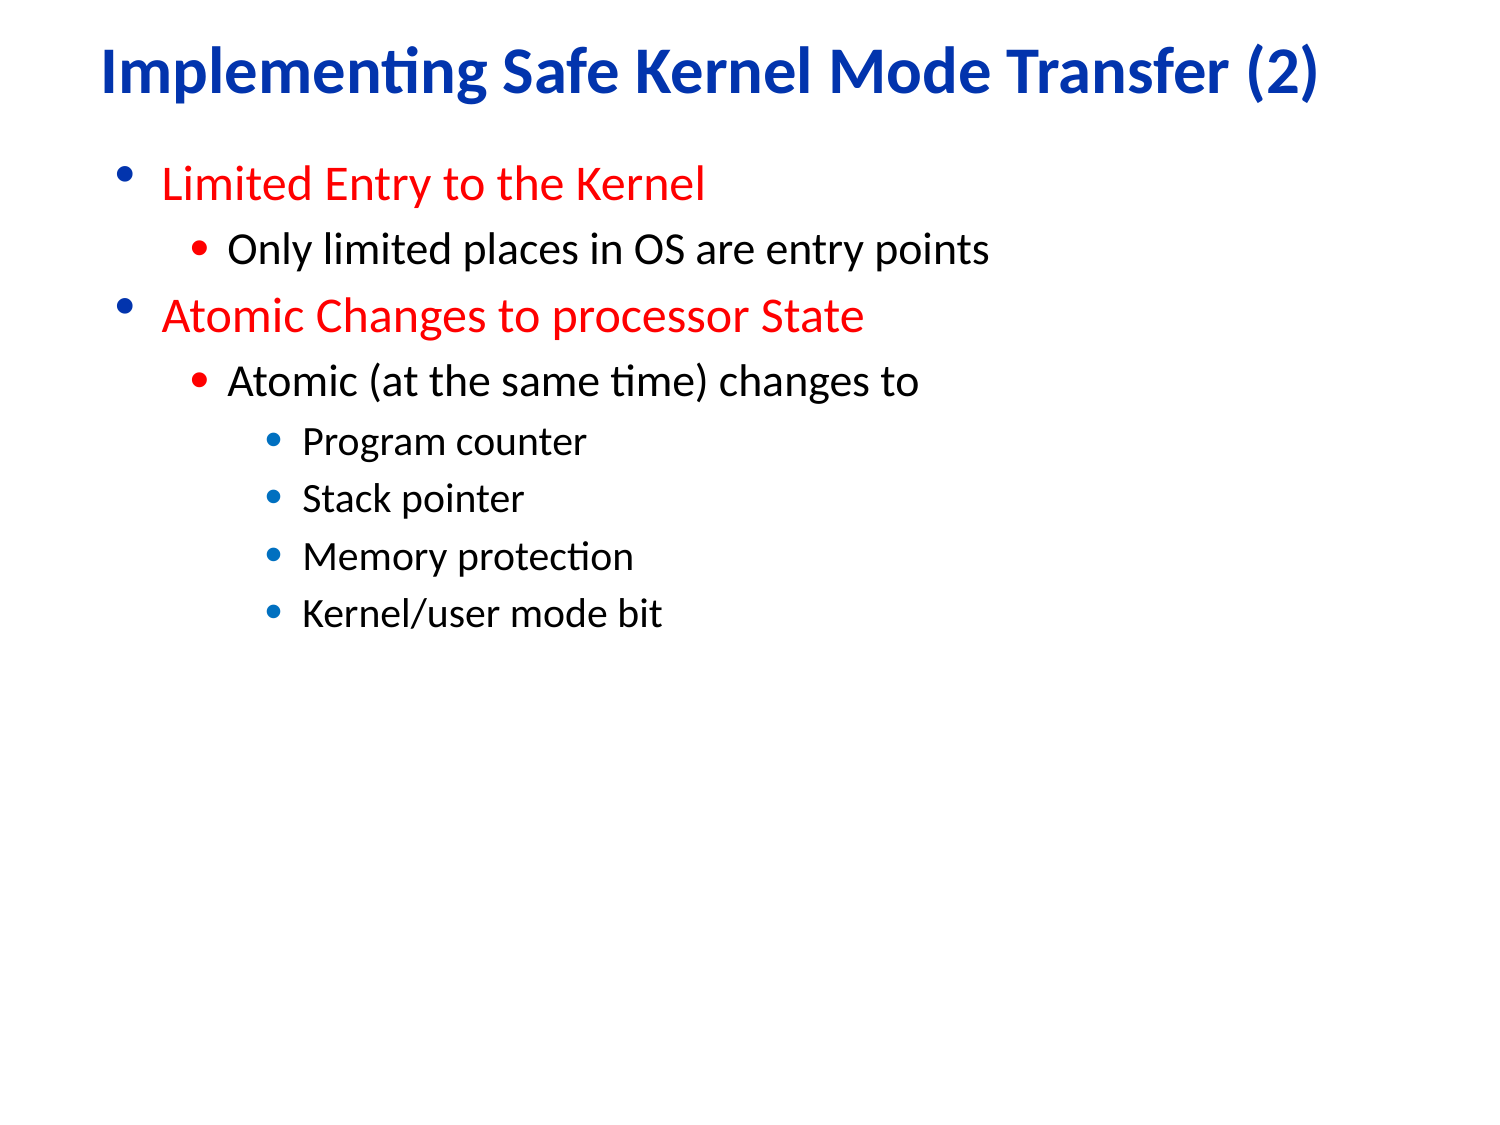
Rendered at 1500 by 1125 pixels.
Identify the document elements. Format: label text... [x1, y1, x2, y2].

list Limited Entry to the Kernel Only limited places in OS are entry points Atomic Changes to processor State Atomic (at the same time) changes to Program counter Stack pointer Memory protection Kernel/user mode bit [99, 149, 1400, 988]
title Implementing Safe Kernel Mode Transfer (2) [85, 28, 1365, 117]
